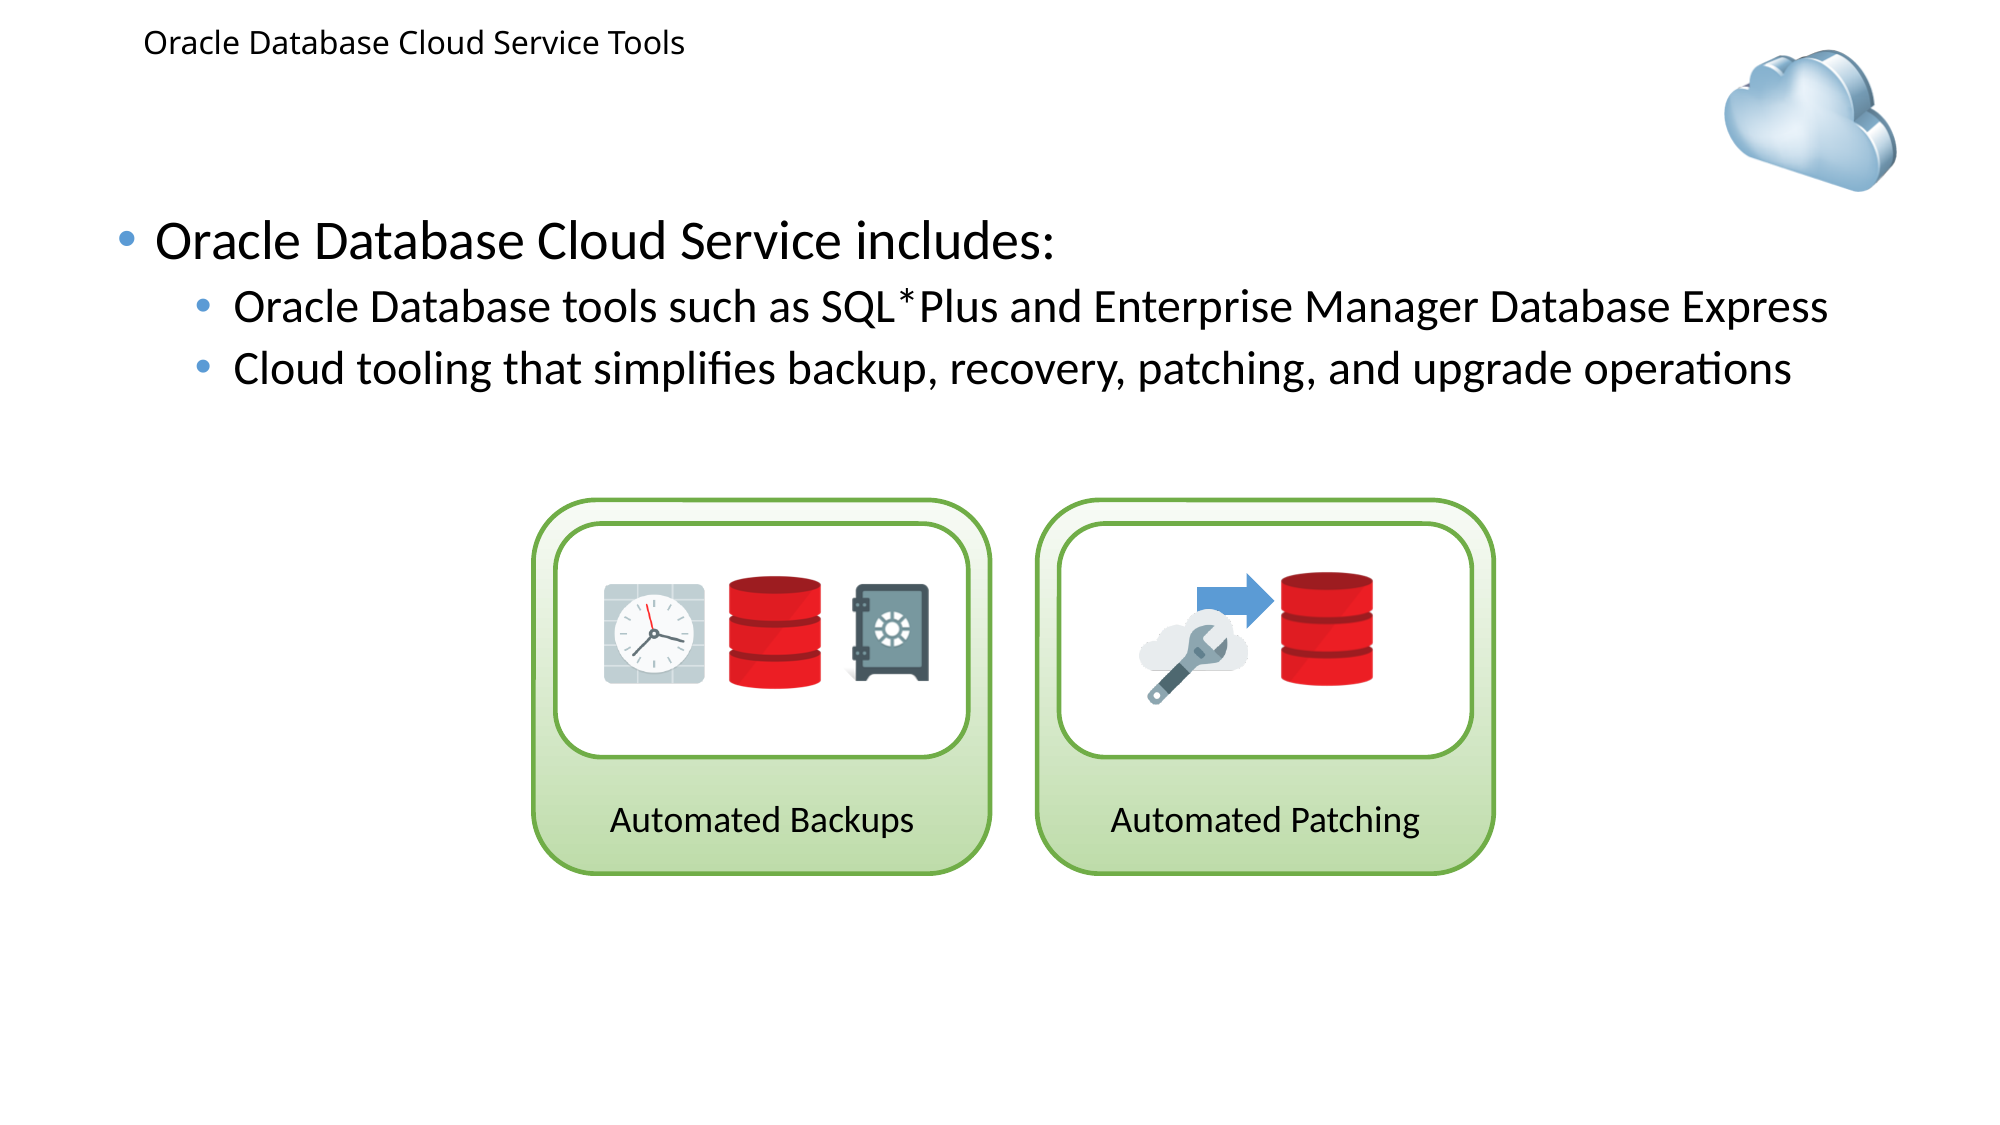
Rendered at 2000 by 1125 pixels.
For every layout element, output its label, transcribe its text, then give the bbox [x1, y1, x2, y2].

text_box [1037, 499, 1494, 874]
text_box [533, 499, 991, 874]
picture [1724, 49, 1897, 193]
title Oracle Database Cloud Service Tools [128, 18, 1766, 70]
list Oracle Database Cloud Service includes: Oracle Database tools such as SQL*Plus and Enterprise Manager Database Express Cloud tooling that simplifies backup, recovery, patching, and upgrade operations [102, 203, 1898, 407]
